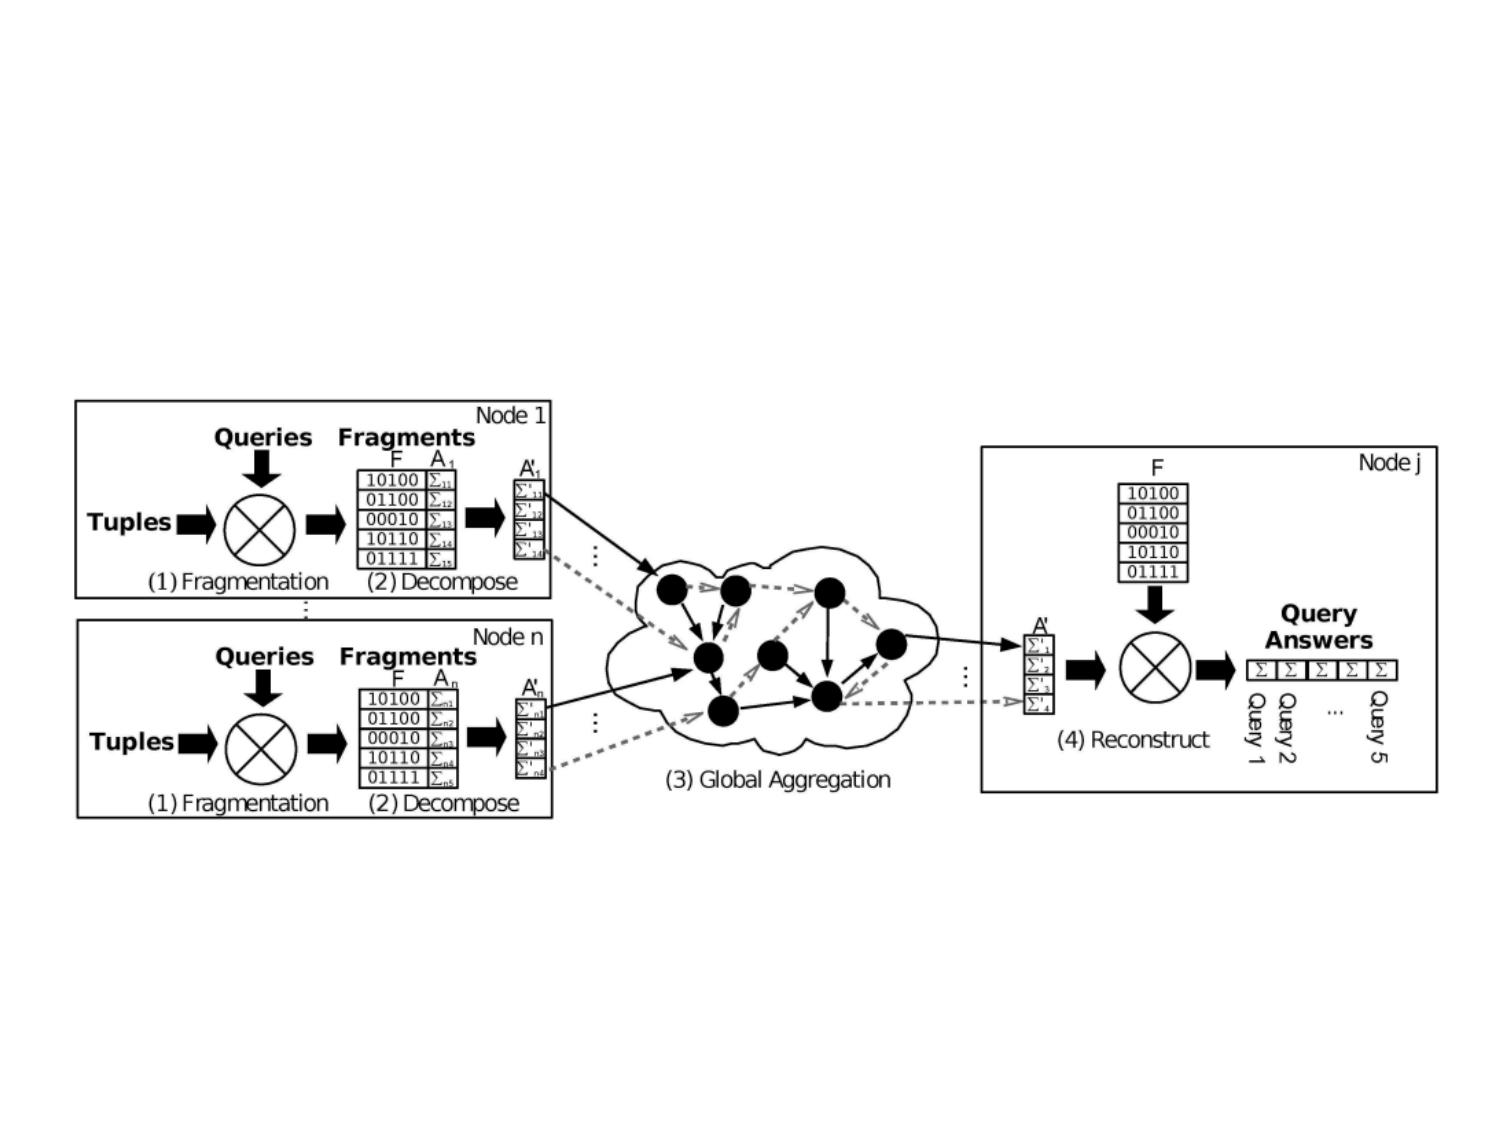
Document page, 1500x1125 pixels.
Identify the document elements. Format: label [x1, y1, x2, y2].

list [58, 374, 1454, 833]
